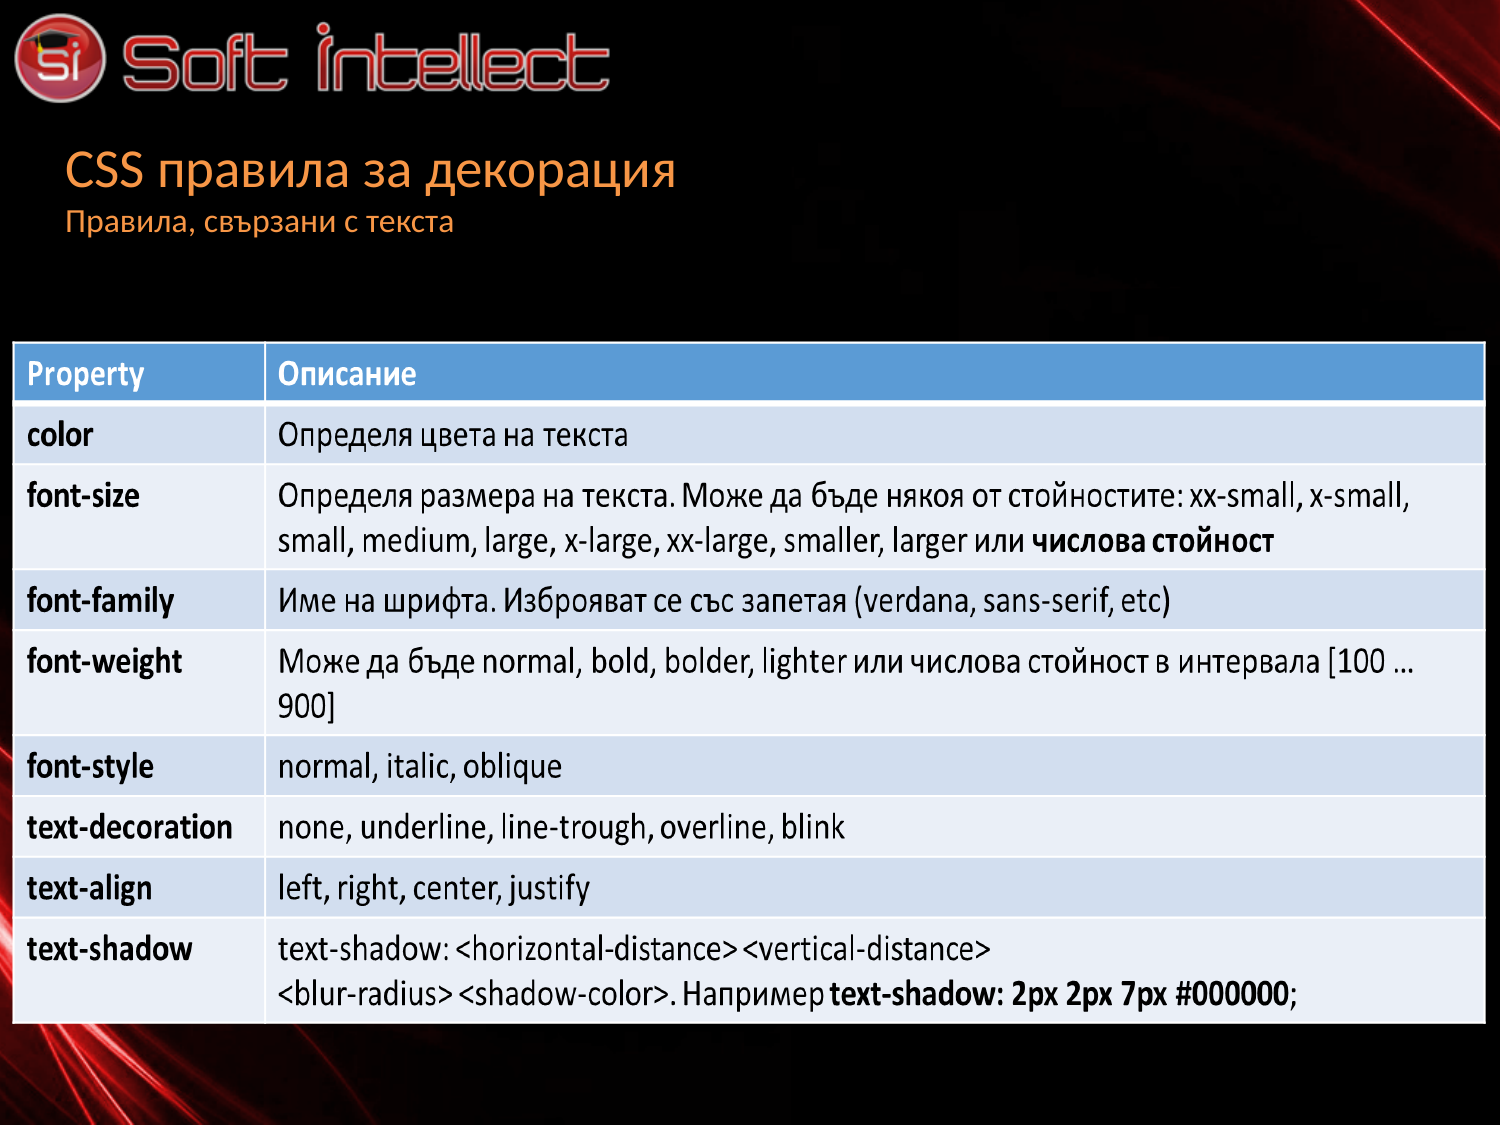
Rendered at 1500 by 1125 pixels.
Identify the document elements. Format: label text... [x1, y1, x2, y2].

title CSS правила за декорация Правила, свързани с текста [50, 125, 1463, 313]
picture [0, 0, 1500, 1125]
